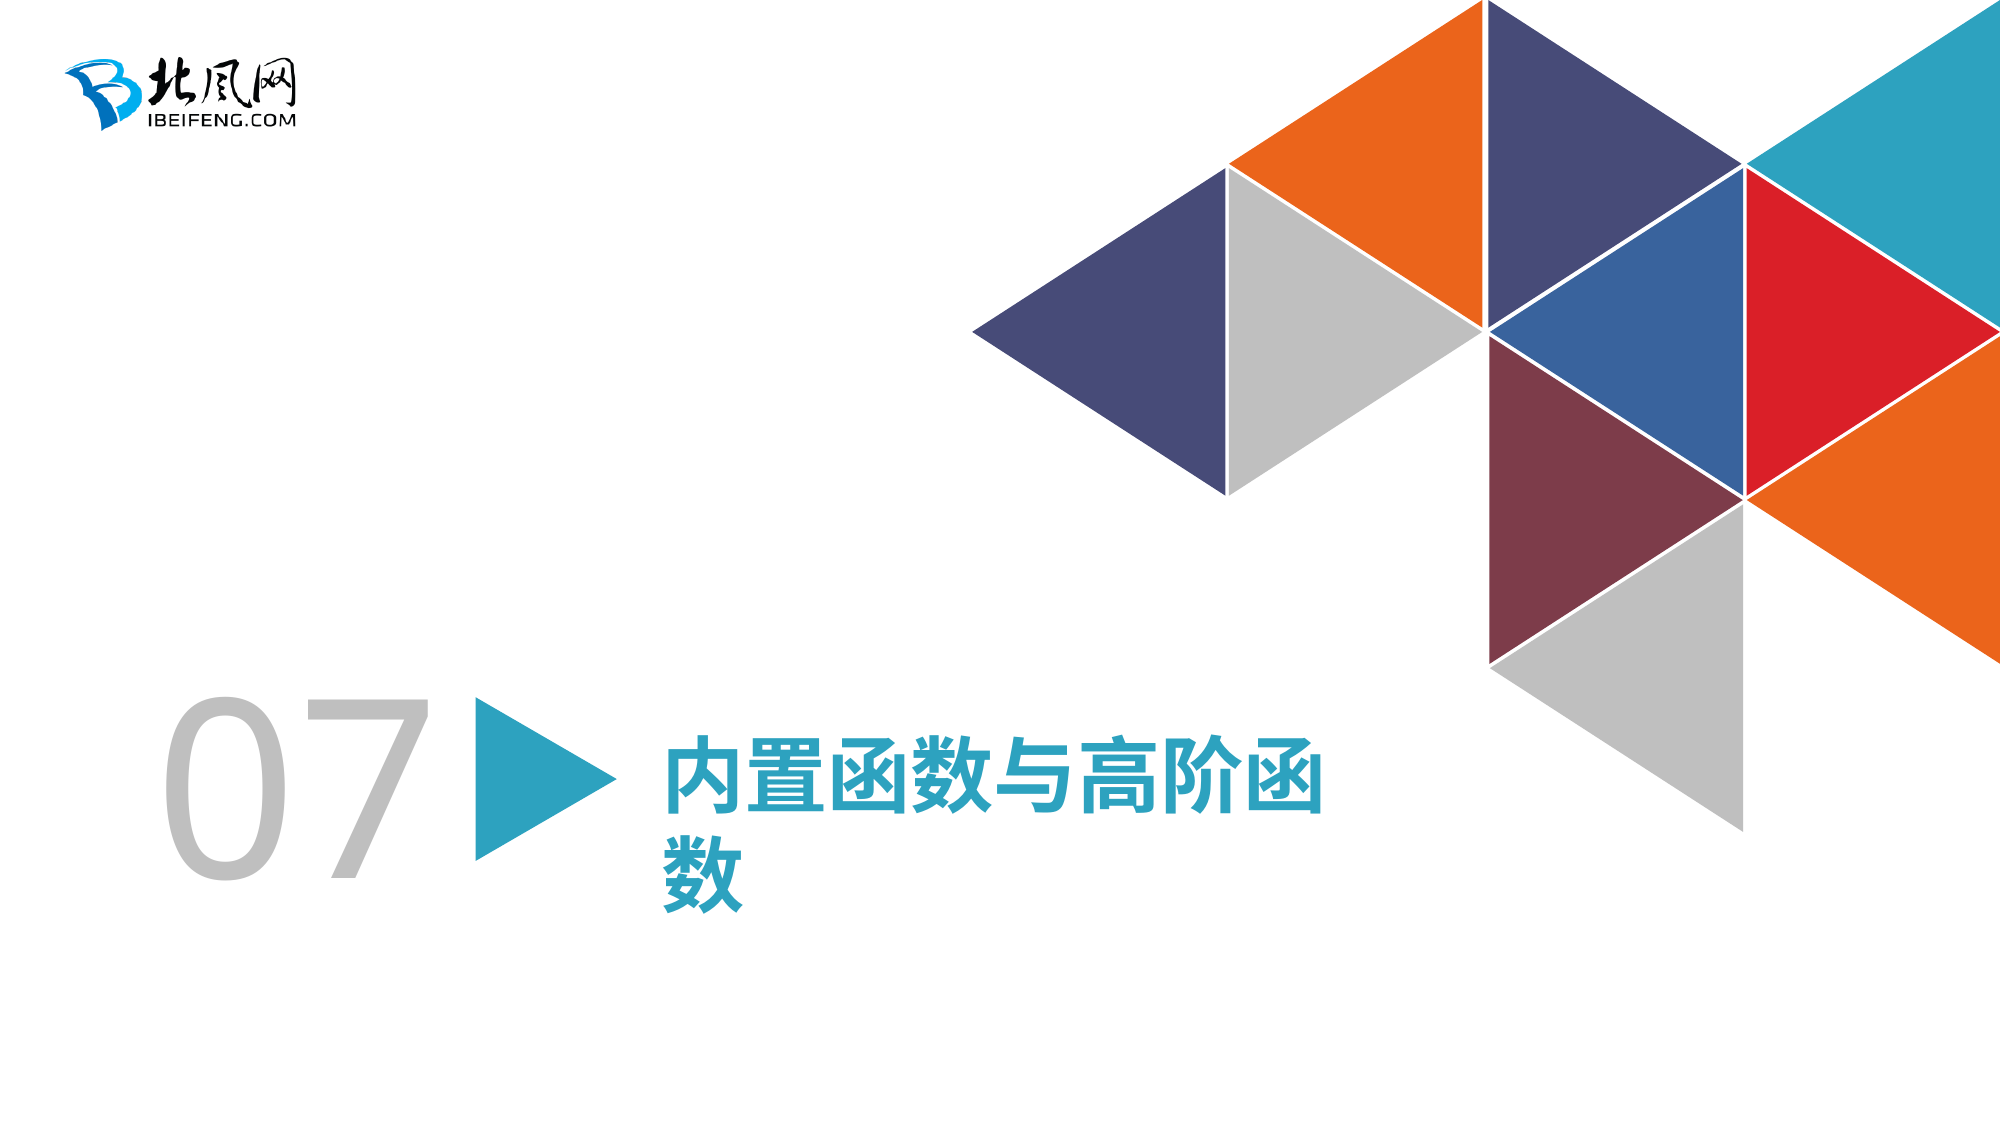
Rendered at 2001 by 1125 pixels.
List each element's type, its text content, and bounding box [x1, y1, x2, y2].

picture [55, 48, 305, 133]
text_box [972, 0, 2000, 833]
text_box [474, 695, 619, 863]
text_box 内置函数与高阶函数 [646, 715, 1420, 931]
text_box 07 [72, 620, 523, 936]
